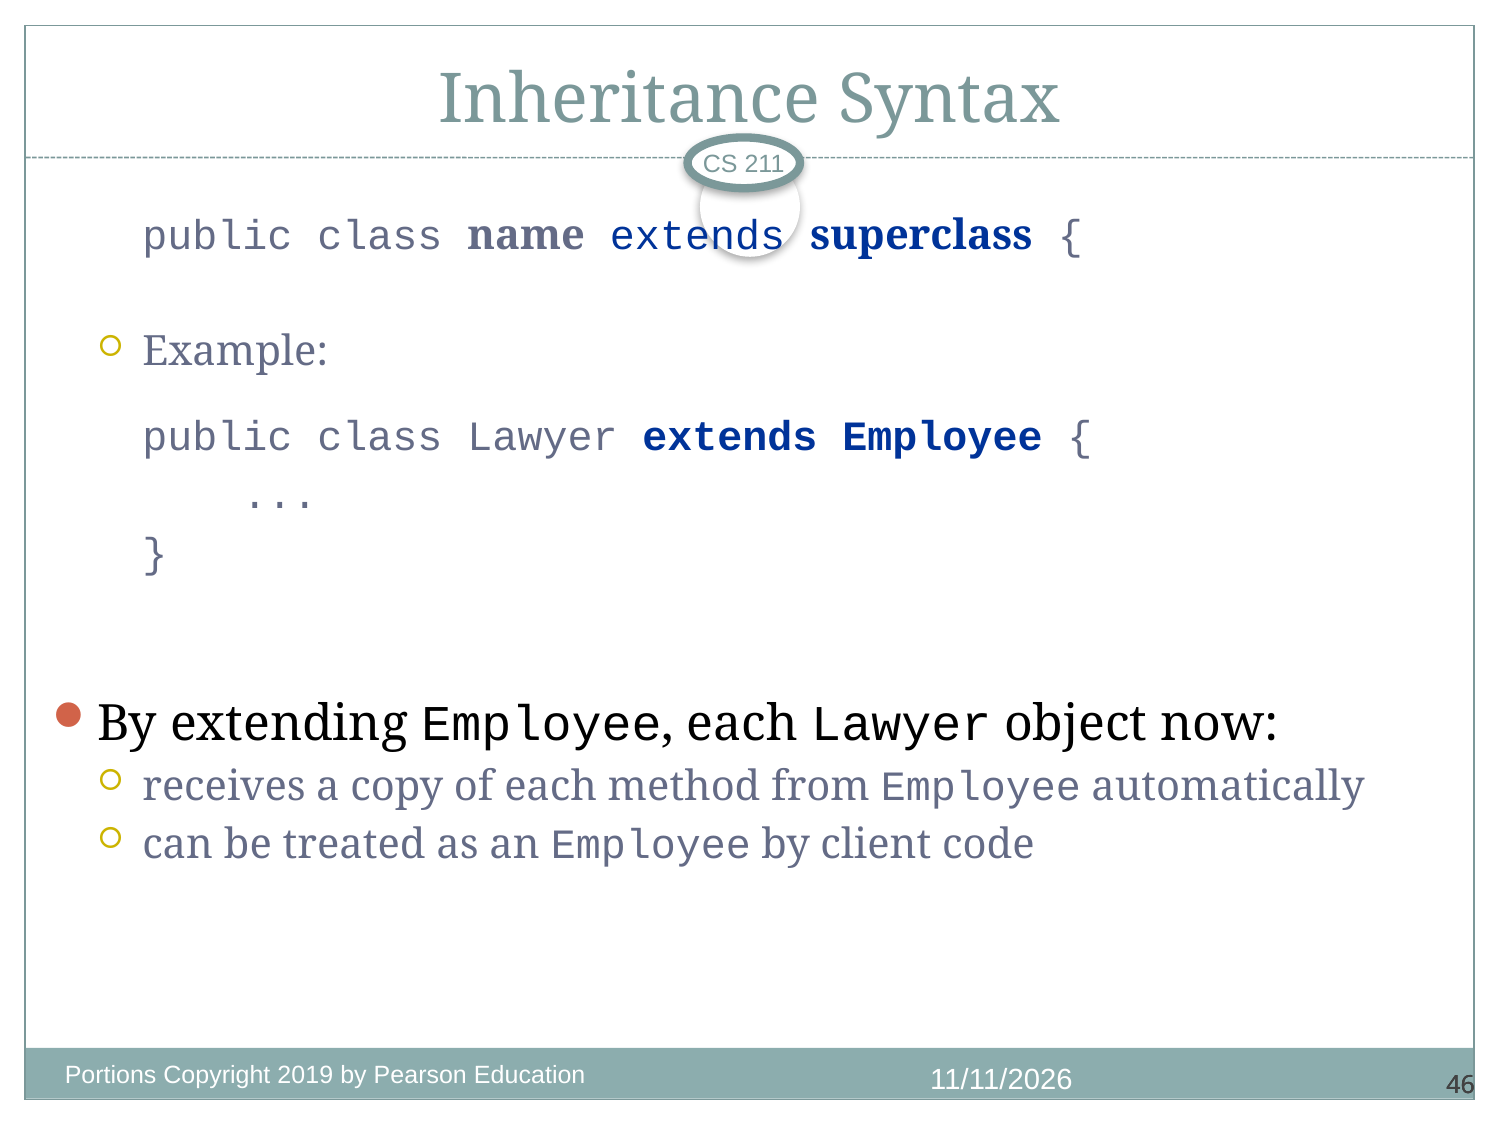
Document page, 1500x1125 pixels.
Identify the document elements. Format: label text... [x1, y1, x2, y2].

footer Portions Copyright 2019 by Pearson Education [50, 1051, 663, 1112]
title Inheritance Syntax [49, 37, 1450, 144]
slide_number CS 211 [675, 137, 813, 188]
list public class name extends superclass { Example: public class Lawyer extends Employee { ... } By extending Employee, each Lawyer object now: receives a copy of each method from Employee automatically can be treated as an Employee by client code [37, 200, 1463, 1038]
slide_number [837, 1052, 1088, 1113]
